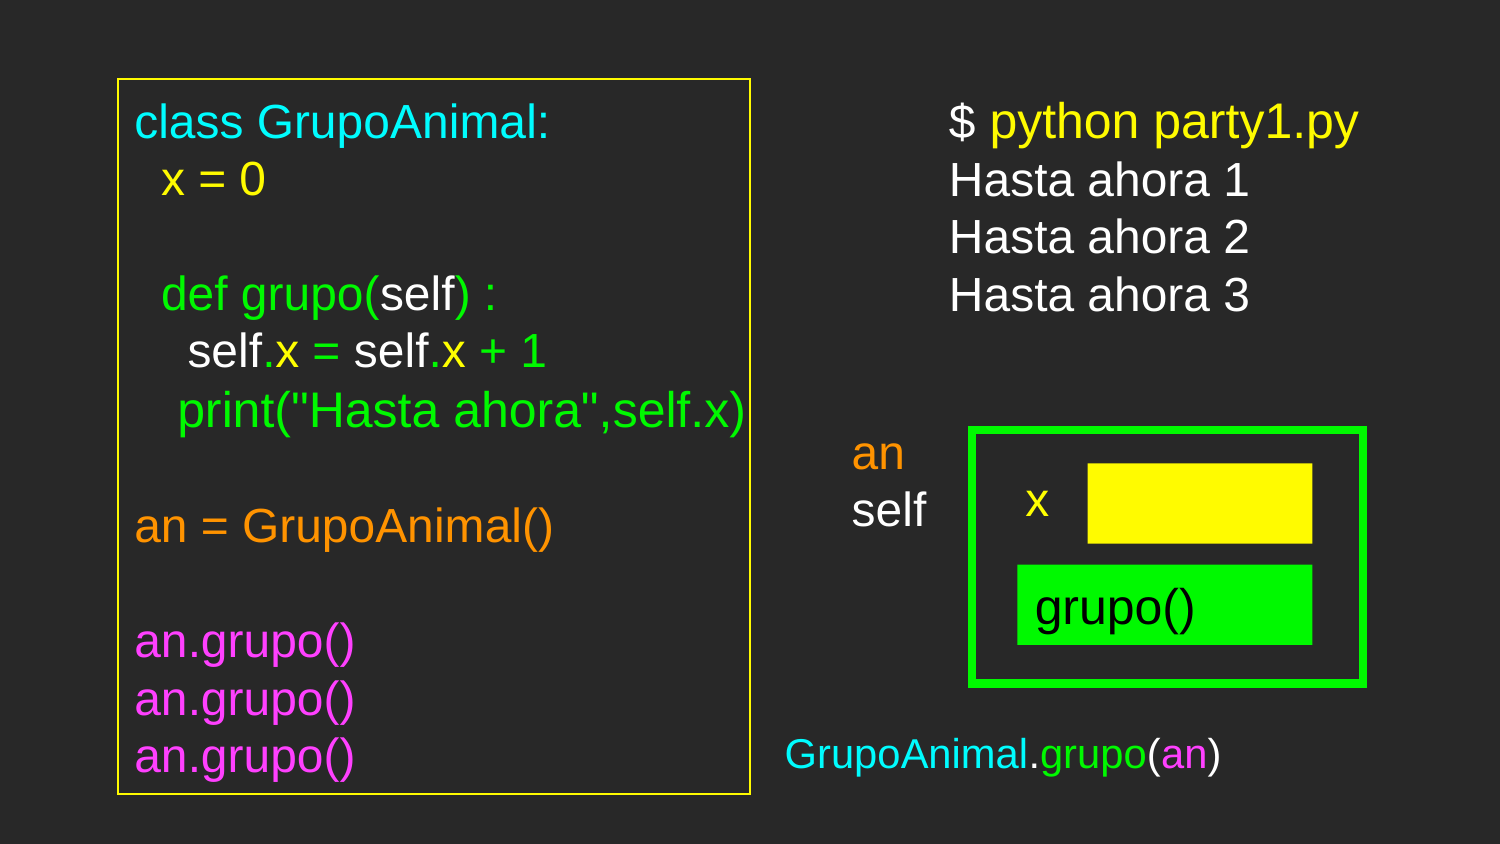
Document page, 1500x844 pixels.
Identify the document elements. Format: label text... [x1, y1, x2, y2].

text_box [971, 430, 1363, 684]
text_box grupo() [1017, 564, 1313, 645]
text_box class GrupoAnimal: x = 0 def grupo(self) : self.x = self.x + 1 print("Hasta ahora",self.x) an = GrupoAnimal() an.grupo() an.grupo() an.grupo() [117, 78, 750, 794]
text_box x [1005, 468, 1069, 526]
text_box $ python party1.py Hasta ahora 1 Hasta ahora 2 Hasta ahora 3 [945, 98, 1453, 311]
text_box GrupoAnimal.grupo(an) [697, 721, 1252, 783]
text_box [1087, 463, 1313, 544]
text_box an self [848, 410, 938, 547]
